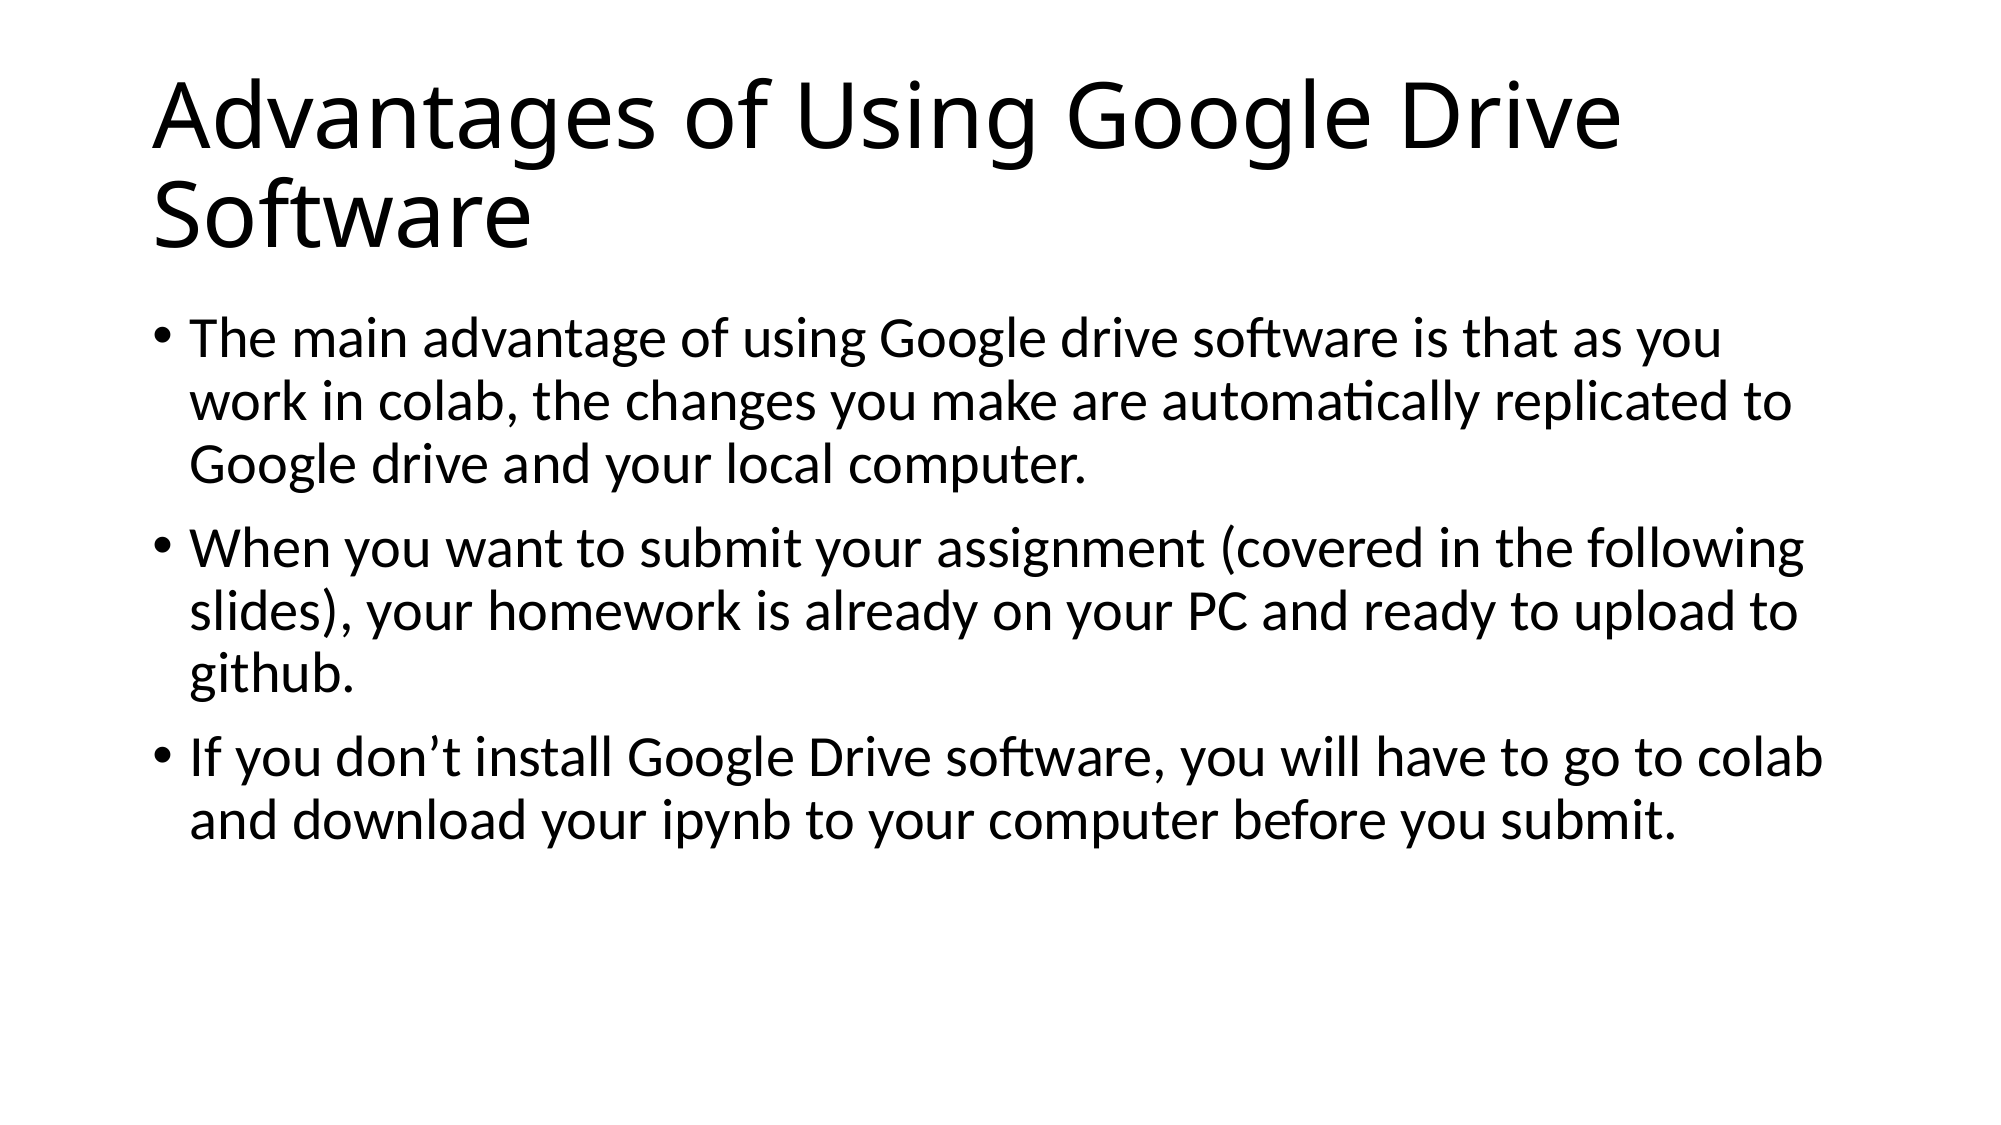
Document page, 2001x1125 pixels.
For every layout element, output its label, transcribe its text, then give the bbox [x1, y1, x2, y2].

title Advantages of Using Google Drive Software [137, 59, 1863, 278]
list The main advantage of using Google drive software is that as you work in colab, the changes you make are automatically replicated to Google drive and your local computer. When you want to submit your assignment (covered in the following slides), your homework is already on your PC and ready to upload to github. If you don’t install Google Drive software, you will have to go to colab and download your ipynb to your computer before you submit. [137, 299, 1863, 1014]
